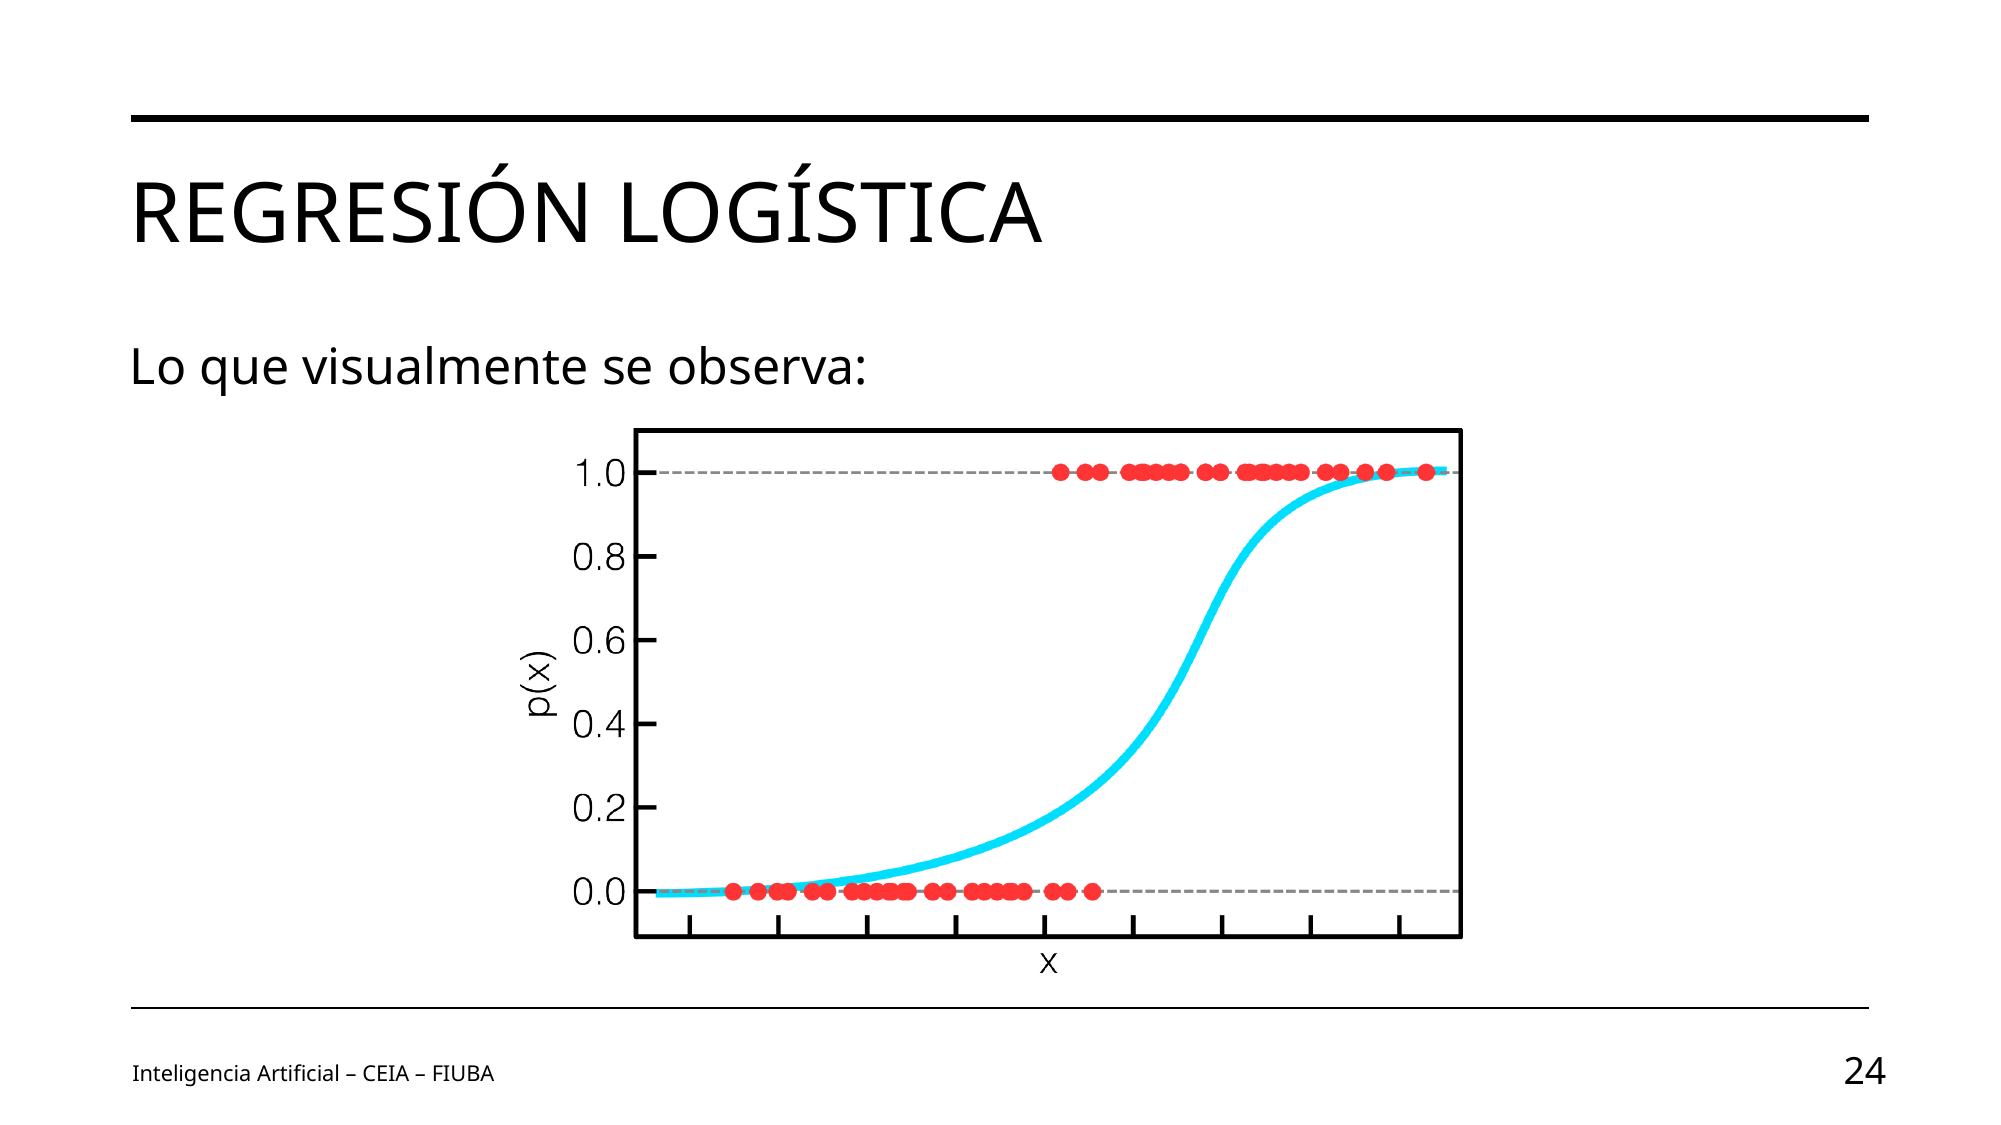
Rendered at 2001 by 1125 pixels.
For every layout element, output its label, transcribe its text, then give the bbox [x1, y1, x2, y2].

title Regresión Logística [114, 151, 1869, 290]
picture [520, 428, 1463, 973]
footer Inteligencia Artificial – CEIA – FIUBA [117, 1042, 862, 1103]
slide_number 24 [1791, 1042, 1902, 1103]
list Lo que visualmente se observa: [114, 321, 1869, 973]
